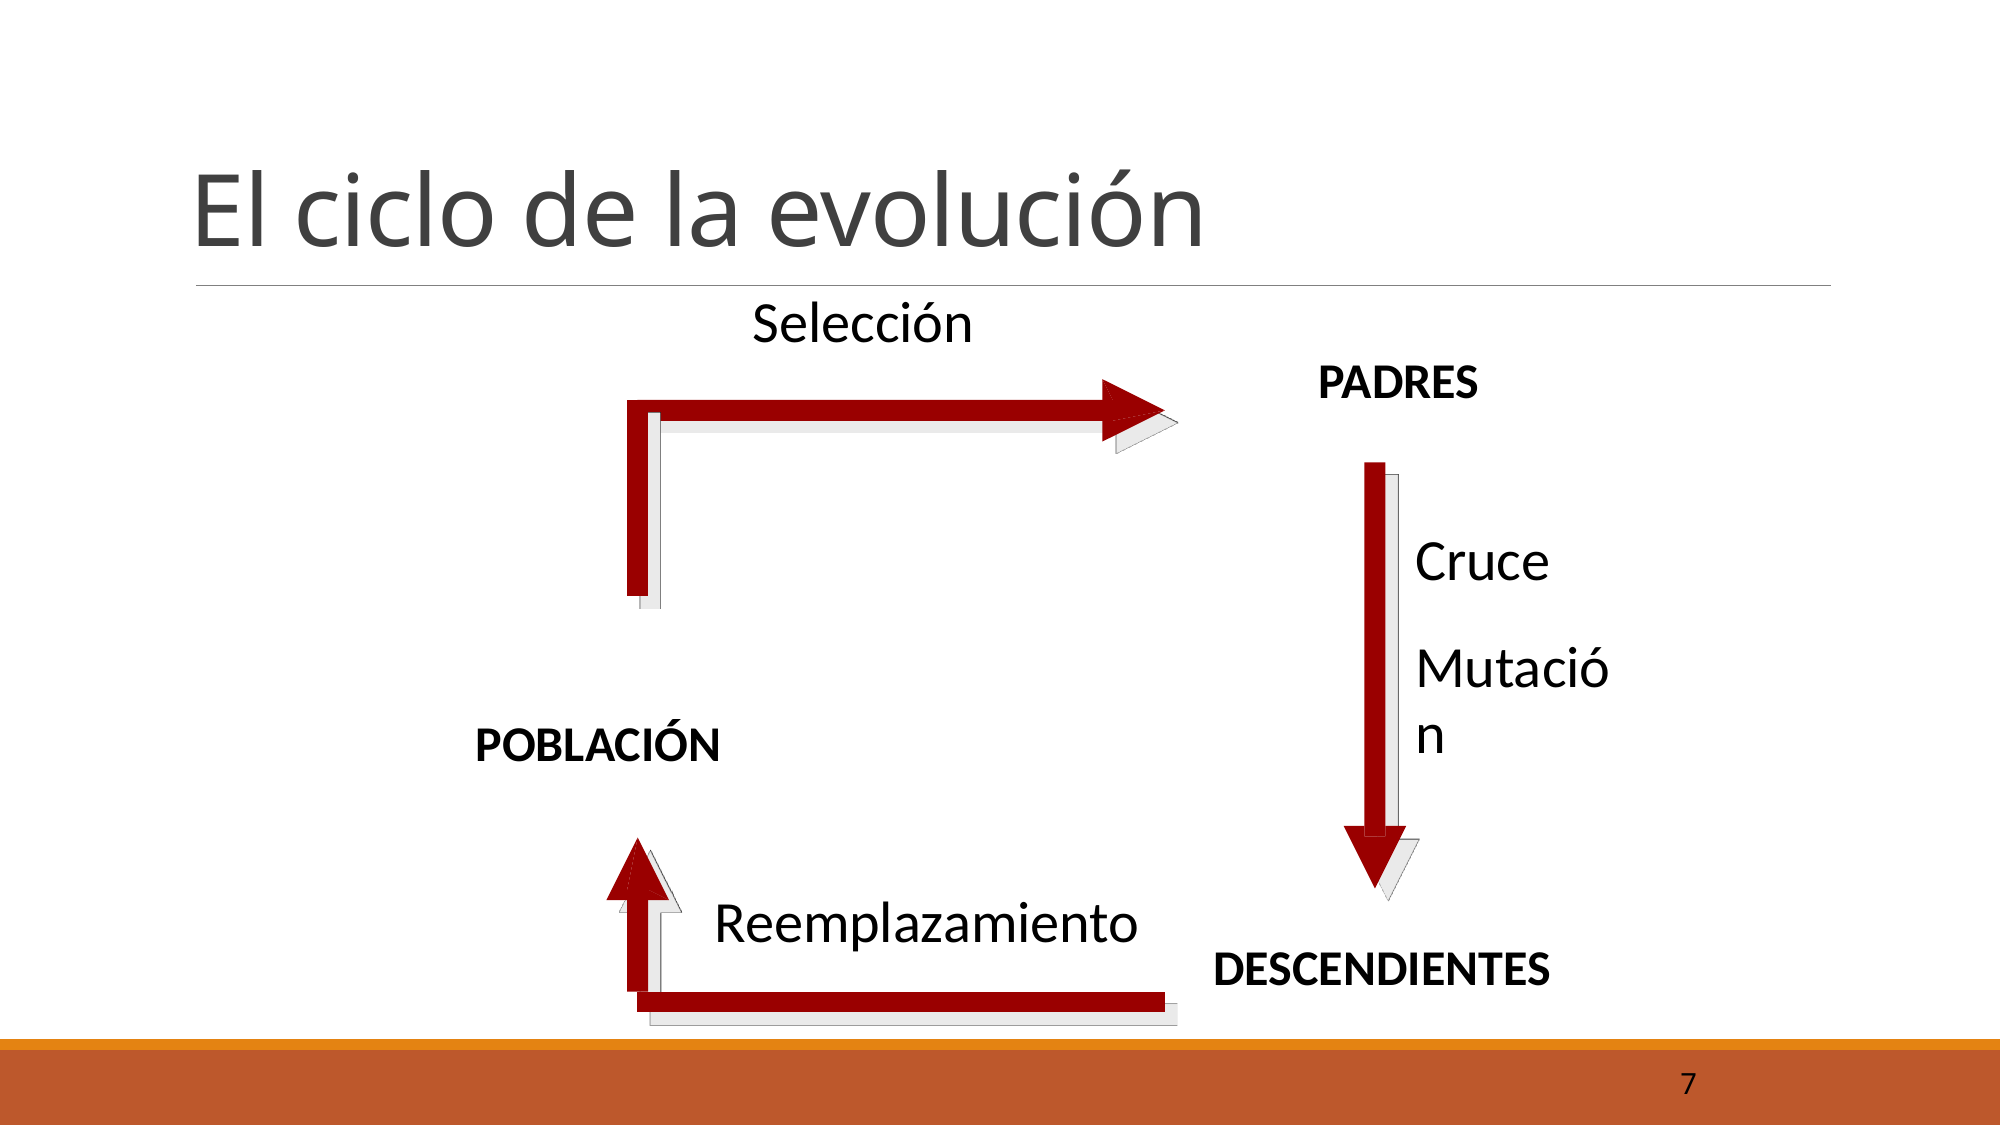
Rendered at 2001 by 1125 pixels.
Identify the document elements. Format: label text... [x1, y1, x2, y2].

text_box Selección [750, 289, 990, 353]
title El ciclo de la evolución [174, 36, 1825, 275]
text_box Reemplazamiento [712, 889, 1146, 953]
text_box [639, 412, 661, 609]
text_box PADRES [1316, 351, 1554, 406]
text_box [1324, 474, 1451, 938]
text_box [586, 786, 714, 1005]
text_box 7 [1678, 1066, 1706, 1100]
text_box DESCENDIENTES [1211, 938, 1696, 994]
text_box [649, 359, 1241, 486]
text_box [649, 1003, 1178, 1026]
text_box [638, 379, 1165, 442]
text_box [606, 837, 669, 992]
text_box [637, 991, 1165, 1013]
text_box Cruce Mutación [1412, 527, 1650, 703]
text_box POBLACIÓN [473, 715, 822, 770]
text_box [1343, 462, 1407, 889]
